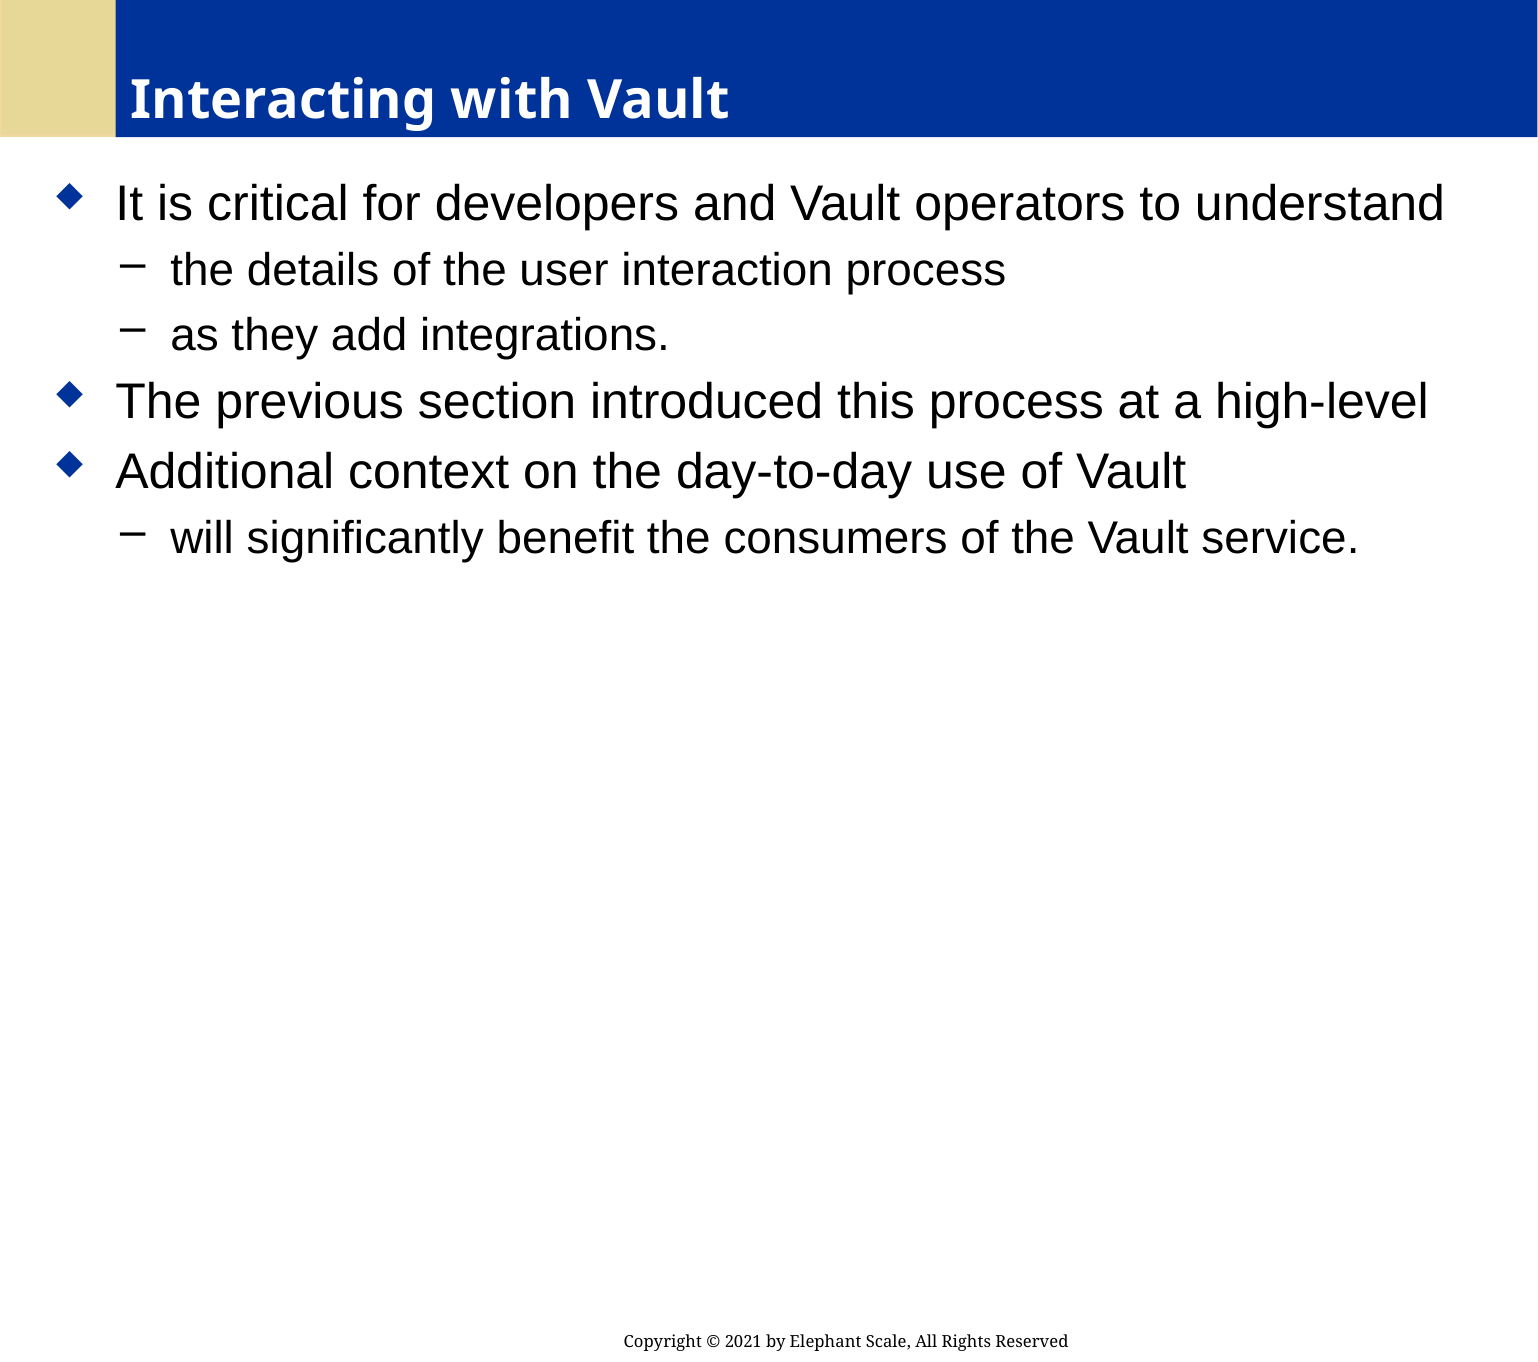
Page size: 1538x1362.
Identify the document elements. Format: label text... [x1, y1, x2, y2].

title Interacting with Vault [115, 0, 1538, 138]
text_box Copyright © 2021 by Elephant Scale, All Rights Reserved [608, 1322, 1085, 1358]
list It is critical for developers and Vault operators to understand the details of the user interaction process as they add integrations. The previous section introduced this process at a high-level Additional context on the day-to-day use of Vault will significantly benefit the consumers of the Vault service. [38, 162, 1500, 1284]
picture [0, 0, 115, 137]
